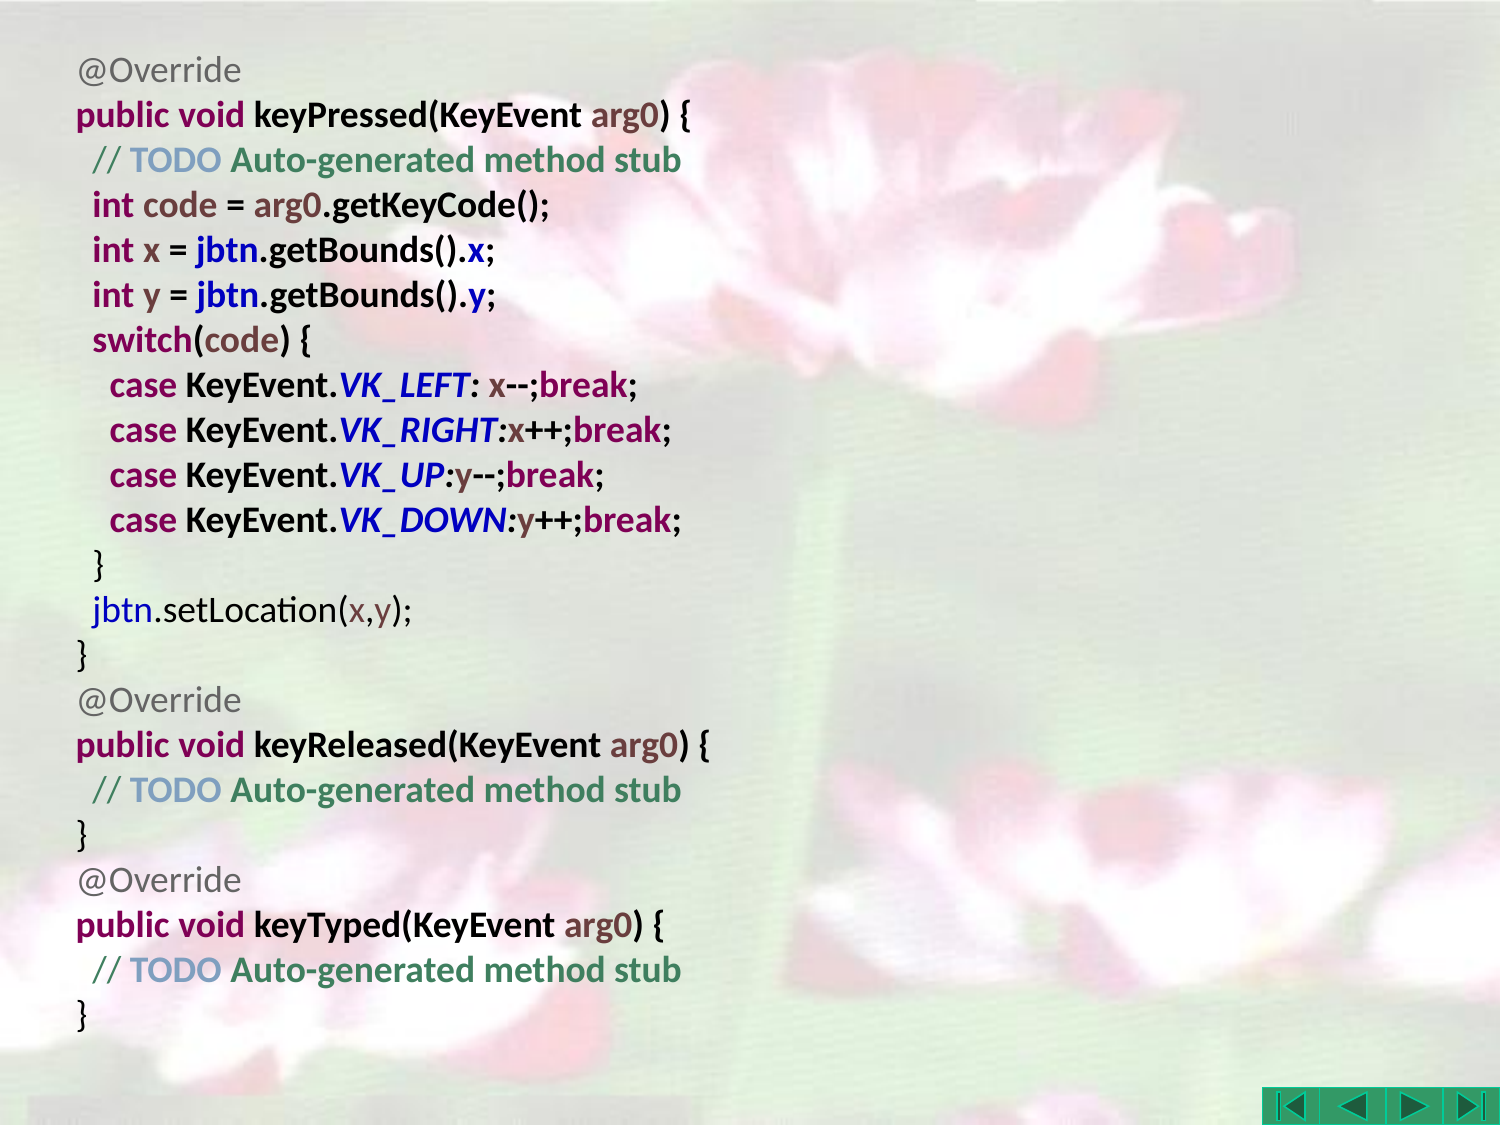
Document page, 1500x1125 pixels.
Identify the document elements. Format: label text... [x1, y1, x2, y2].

text_box @Override public void keyPressed(KeyEvent arg0) { // TODO Auto-generated method stub int code = arg0.getKeyCode(); int x = jbtn.getBounds().x; int y = jbtn.getBounds().y; switch(code) { case KeyEvent.VK_LEFT: x--;break; case KeyEvent.VK_RIGHT:x++;break; case KeyEvent.VK_UP:y--;break; case KeyEvent.VK_DOWN:y++;break; } jbtn.setLocation(x,y); } @Override public void keyReleased(KeyEvent arg0) { // TODO Auto-generated method stub } @Override public void keyTyped(KeyEvent arg0) { // TODO Auto-generated method stub } [43, 37, 1221, 1043]
picture [0, 0, 1500, 1125]
